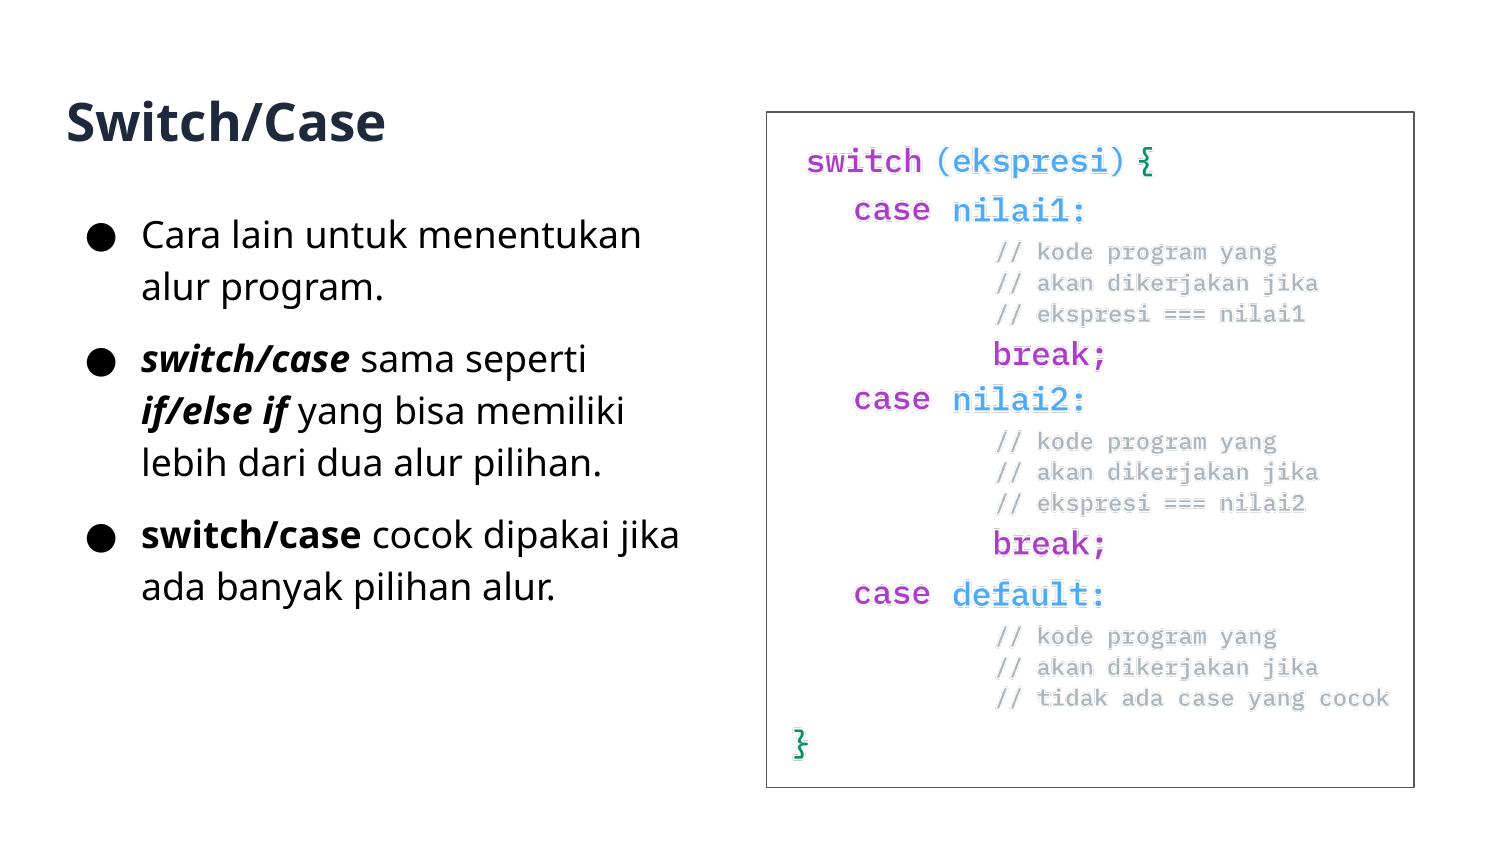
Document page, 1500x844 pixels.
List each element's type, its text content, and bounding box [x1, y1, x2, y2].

list Cara lain untuk menentukan alur program. switch/case sama seperti if/else if yang bisa memiliki lebih dari dua alur pilihan. switch/case cocok dipakai jika ada banyak pilihan alur. [51, 189, 712, 740]
picture [766, 112, 1414, 787]
title Switch/Case [51, 72, 1449, 167]
